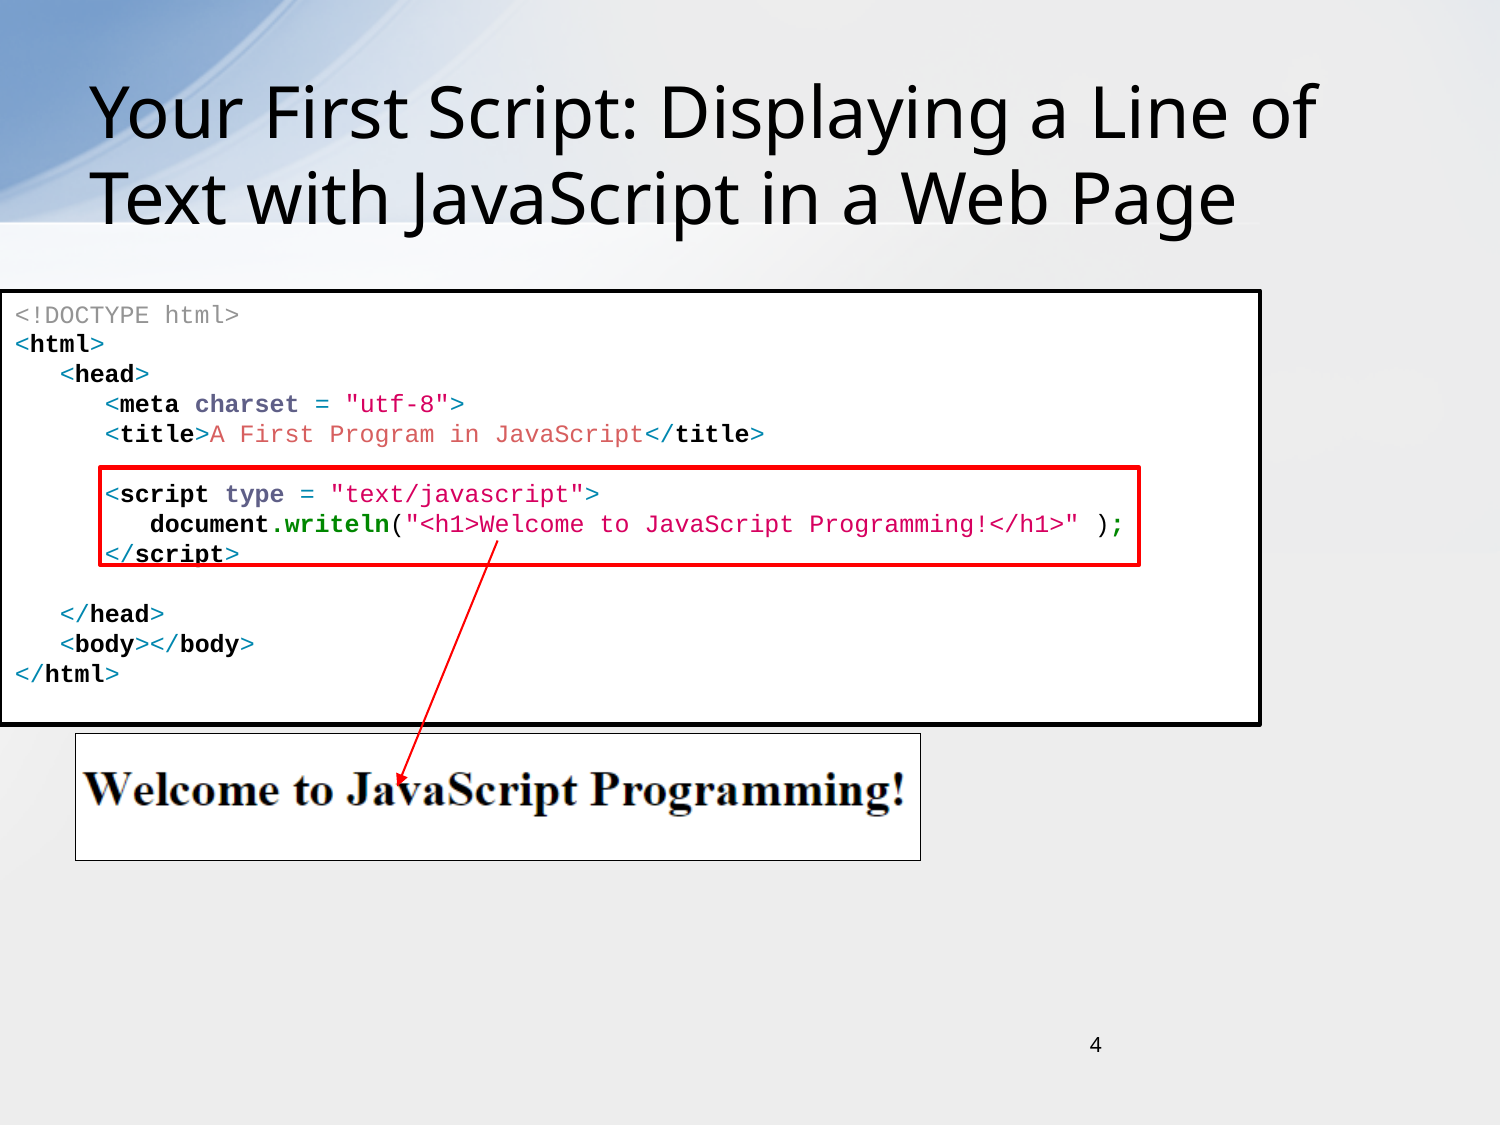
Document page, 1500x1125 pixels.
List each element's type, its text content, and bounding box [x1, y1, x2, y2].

slide_number 4 [1074, 1024, 1425, 1103]
text_box [98, 465, 1141, 567]
picture [0, 0, 1500, 1125]
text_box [396, 539, 499, 787]
text_box <!DOCTYPE html> <html> <head> <meta charset = "utf-8"> <title>A First Program in JavaScript</title> <script type = "text/javascript"> document.writeln("<h1>Welcome to JavaScript Programming!</h1>" ); </script> </head> <body></body> </html> [0, 289, 1262, 727]
title Your First Script: Displaying a Line of Text with JavaScript in a Web Page [75, 58, 1425, 247]
